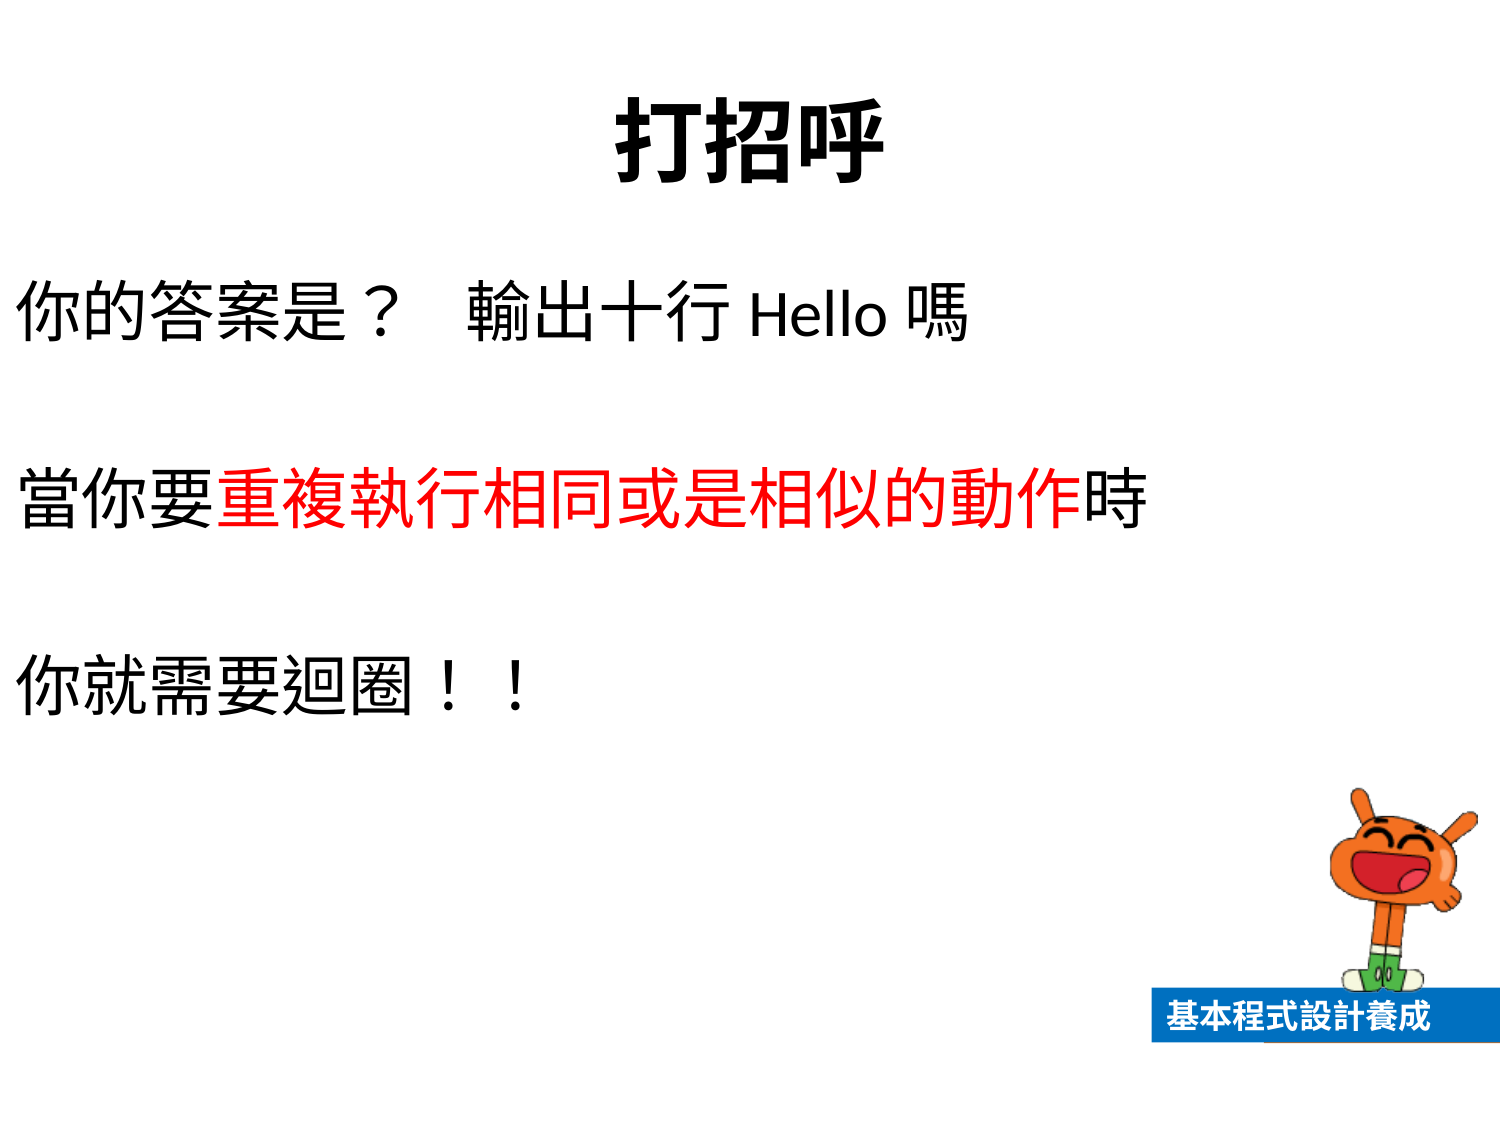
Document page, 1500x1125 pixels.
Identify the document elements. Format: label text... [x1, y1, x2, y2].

list 你的答案是？ 輸出十行Hello嗎 當你要重複執行相同或是相似的動作時 你就需要迴圈！！ [0, 262, 1500, 1125]
title 打招呼 [75, 45, 1425, 233]
